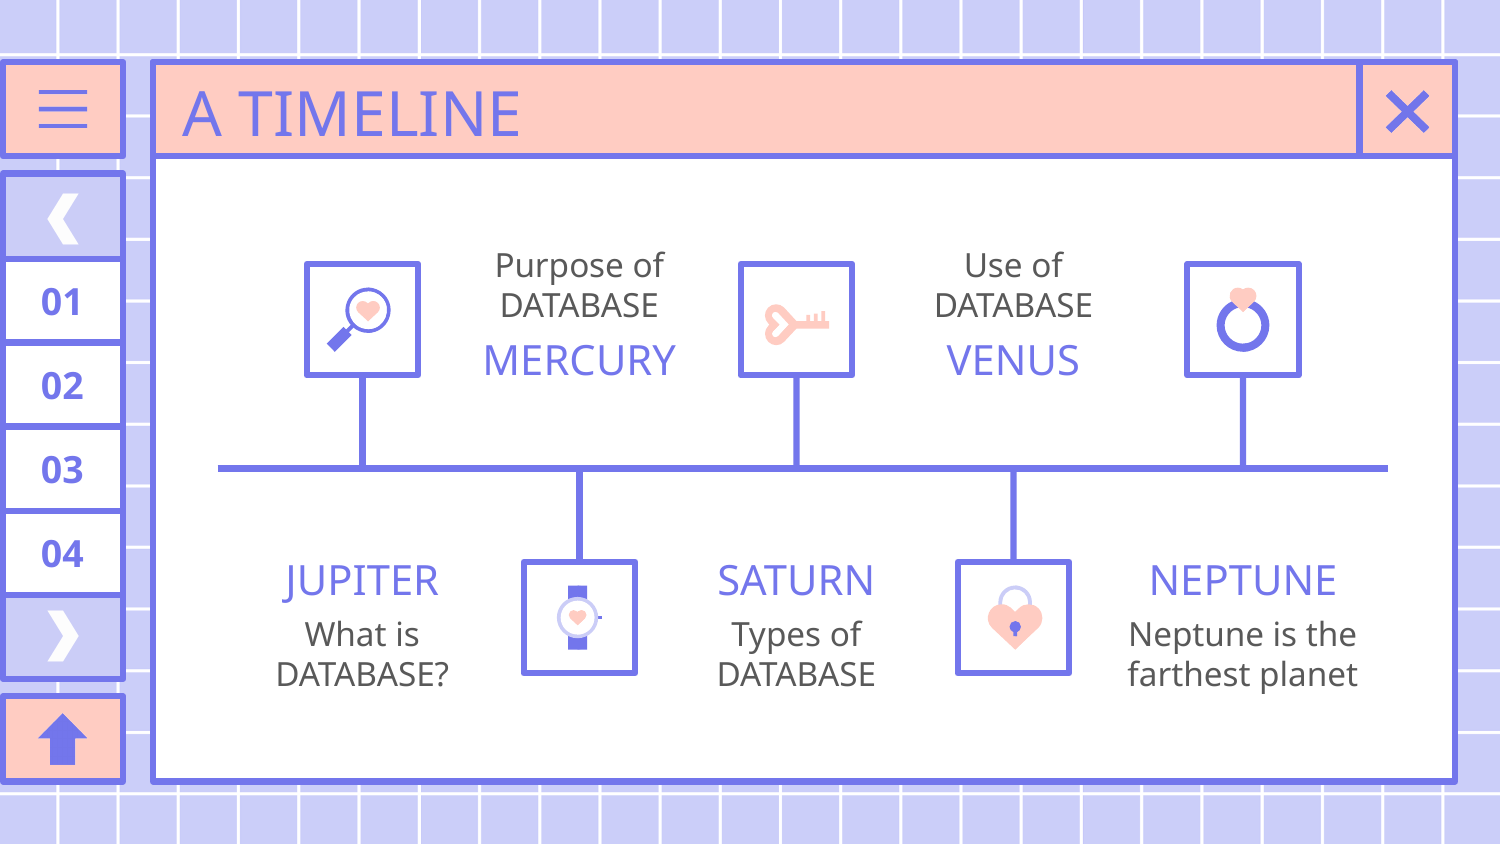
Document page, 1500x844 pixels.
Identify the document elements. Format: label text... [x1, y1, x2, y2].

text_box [763, 304, 830, 346]
text_box What is DATABASE? [242, 614, 483, 692]
text_box NEPTUNE [1122, 543, 1363, 614]
picture [0, 0, 1500, 844]
text_box [1187, 263, 1299, 376]
text_box Purpose of DATABASE [459, 245, 700, 323]
text_box [306, 263, 419, 376]
picture [37, 713, 88, 765]
text_box 03 [20, 449, 104, 487]
text_box JUPITER [242, 543, 483, 614]
text_box SATURN [676, 543, 917, 614]
text_box Use of DATABASE [893, 245, 1134, 323]
picture [38, 90, 88, 129]
text_box 02 [20, 365, 104, 403]
text_box Neptune is the farthest planet [1122, 614, 1363, 692]
text_box Types of DATABASE [676, 614, 917, 692]
text_box [523, 561, 636, 674]
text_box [556, 585, 603, 650]
picture [38, 193, 88, 245]
text_box 04 [20, 533, 104, 572]
title A TIMELINE [182, 64, 1318, 159]
picture [38, 610, 88, 662]
text_box MERCURY [459, 323, 700, 394]
text_box [957, 561, 1070, 674]
text_box [740, 263, 853, 376]
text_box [982, 585, 1045, 650]
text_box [1216, 287, 1270, 352]
text_box VENUS [893, 323, 1134, 394]
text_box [326, 287, 399, 352]
text_box 01 [20, 281, 104, 319]
